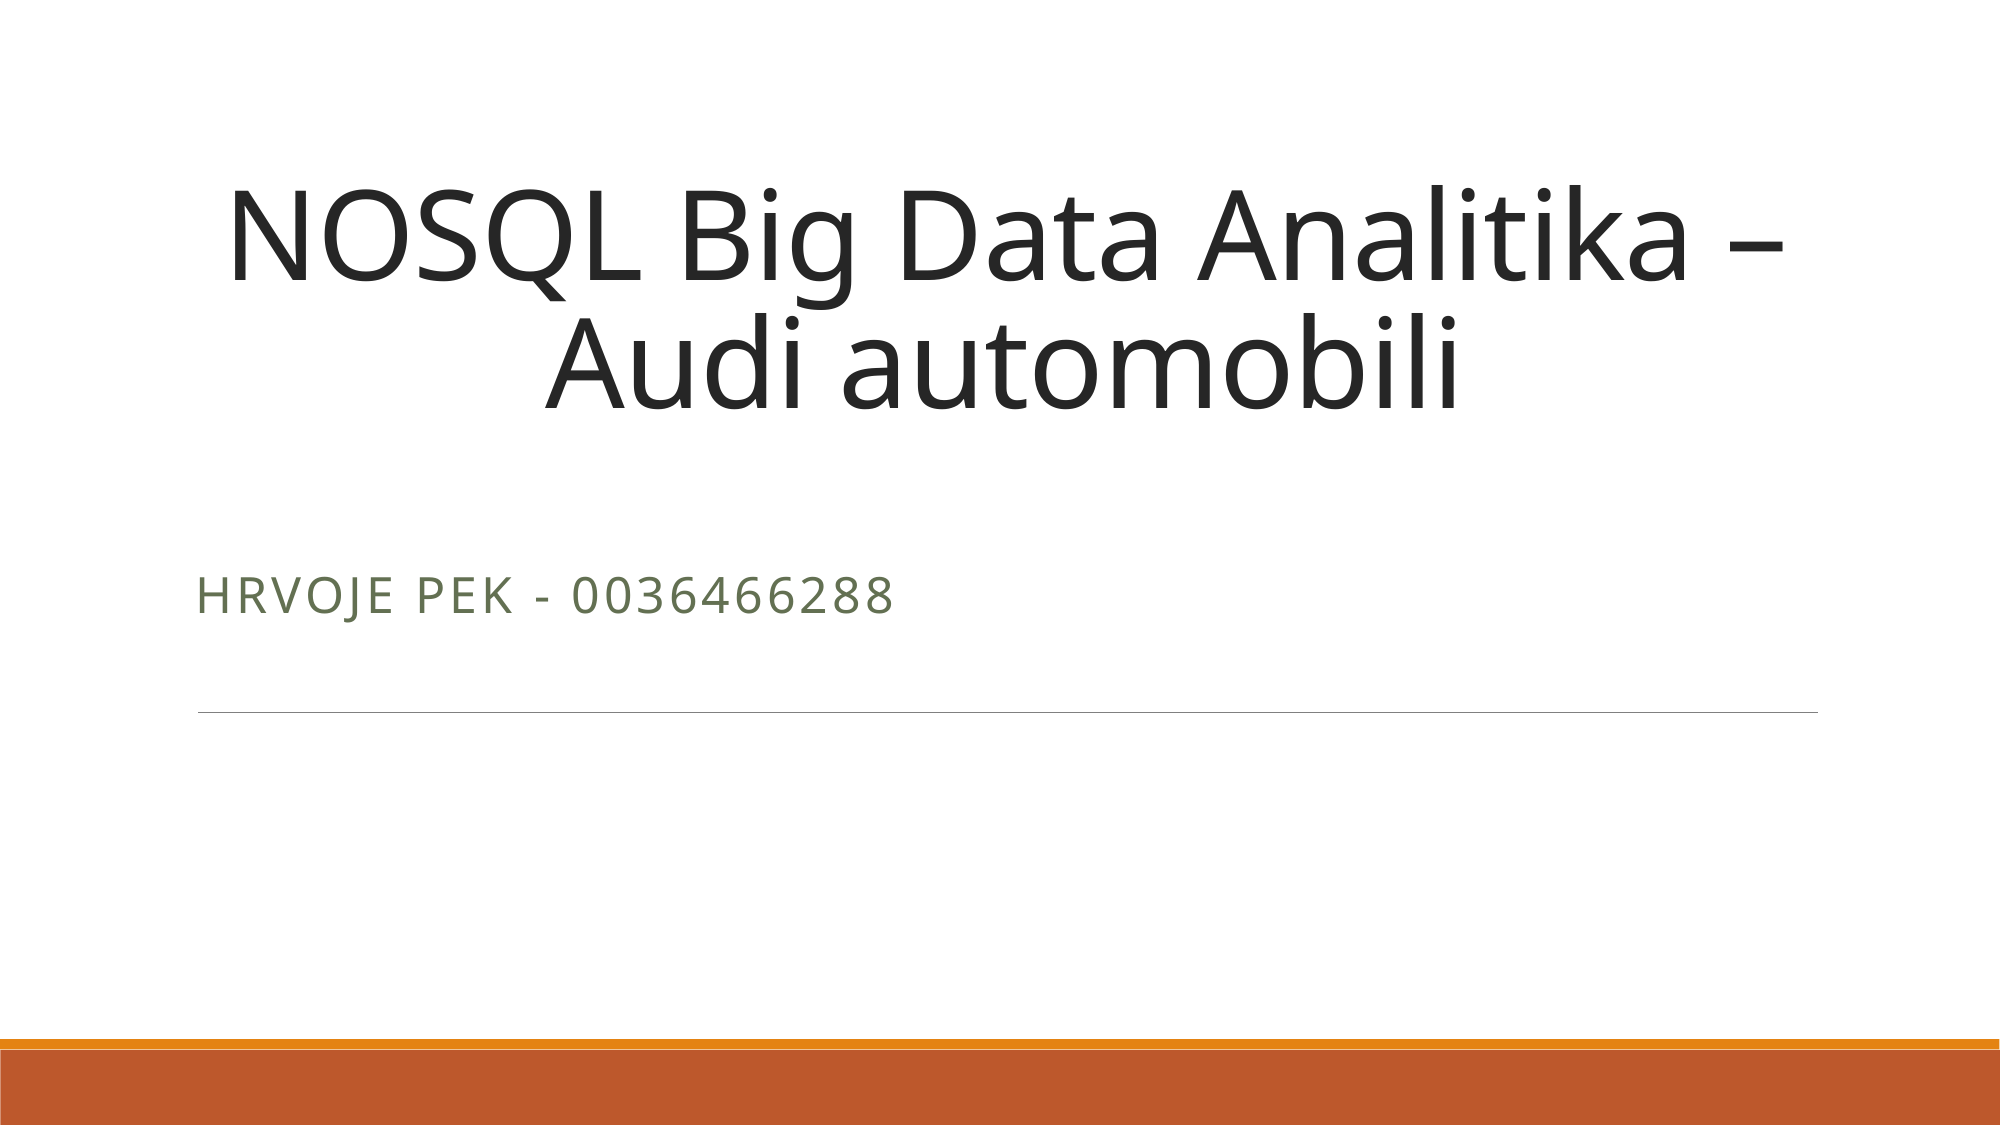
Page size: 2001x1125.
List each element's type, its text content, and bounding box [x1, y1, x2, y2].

subtitle Hrvoje Pek - 0036466288 [180, 562, 1831, 919]
title NOSQL Big Data Analitika – Audi automobili [180, 124, 1830, 442]
